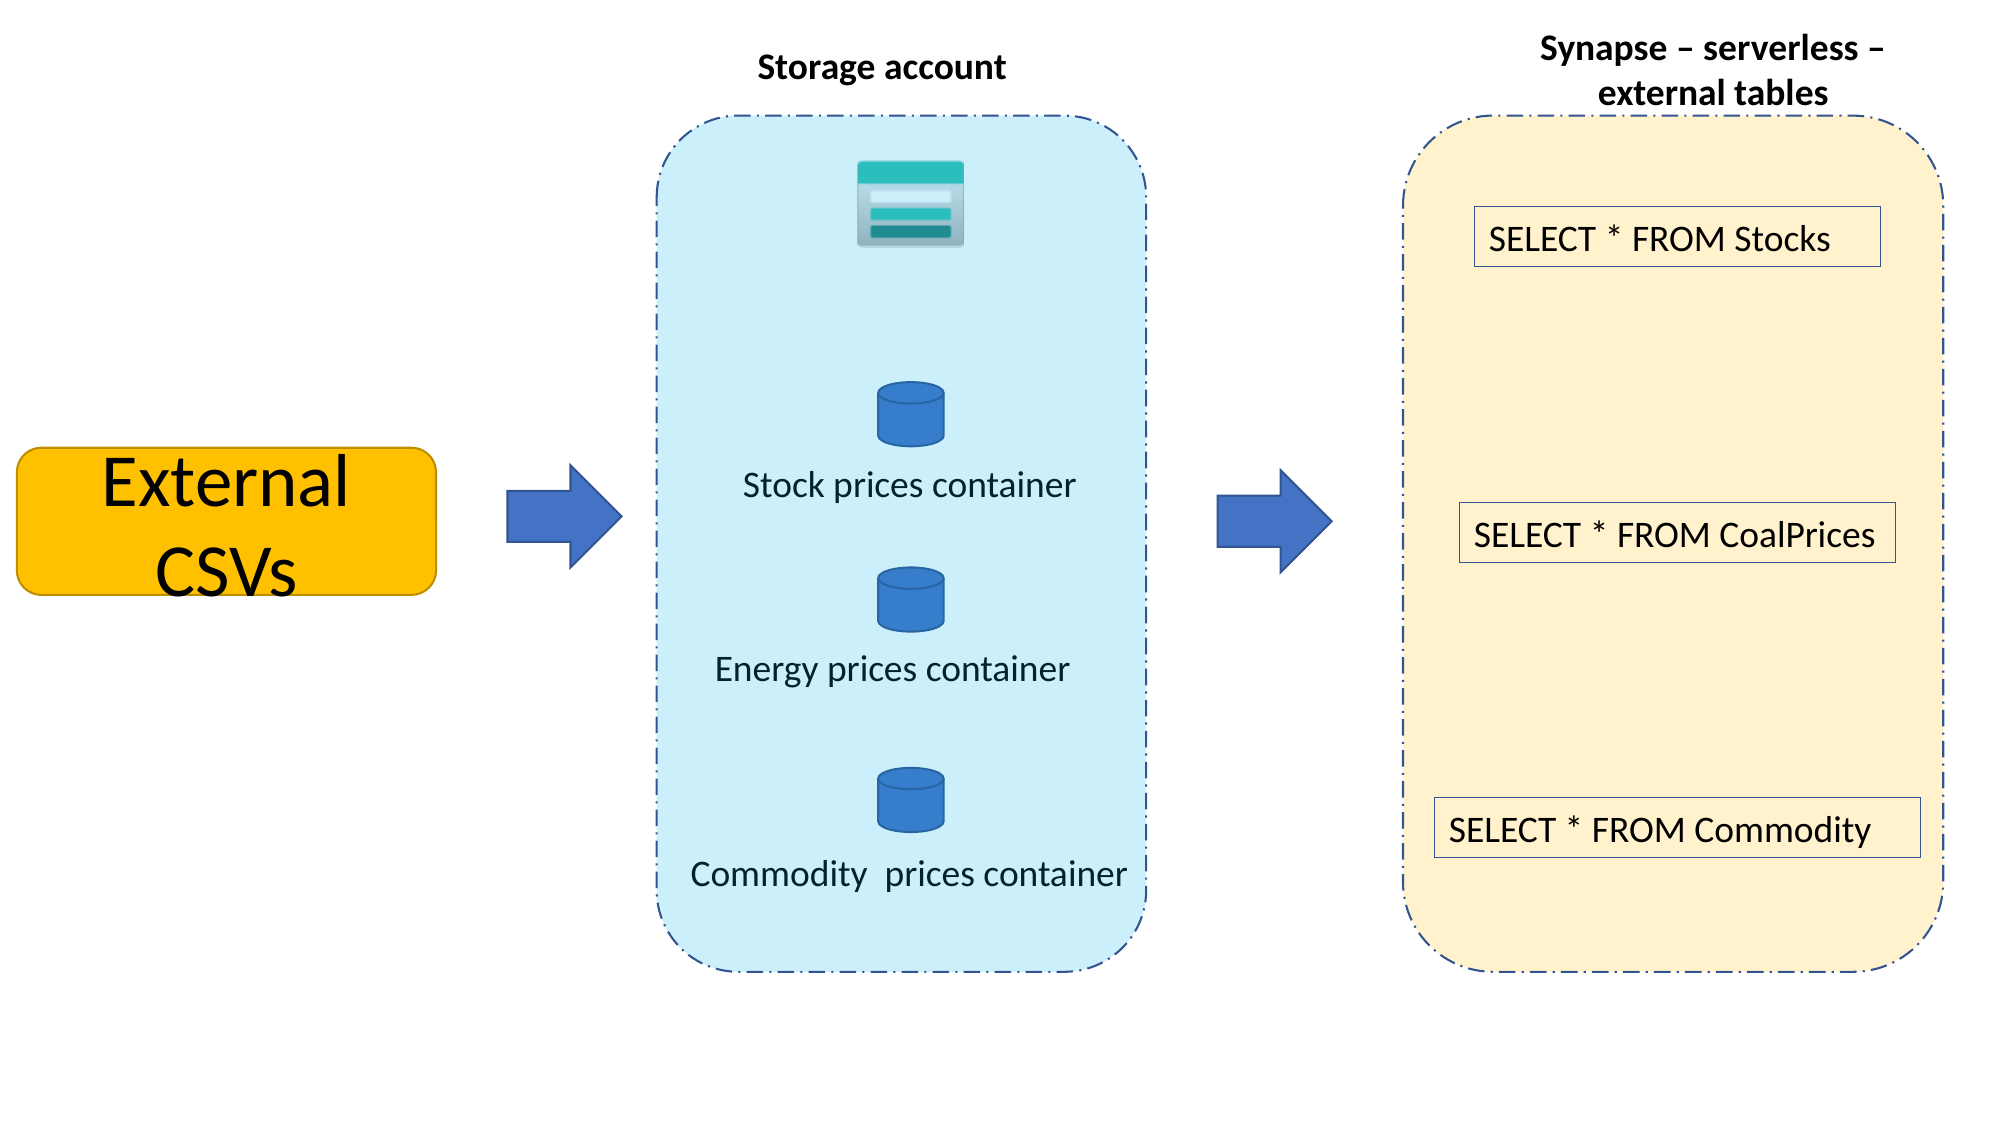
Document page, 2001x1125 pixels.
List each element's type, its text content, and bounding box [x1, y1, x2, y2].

text_box Storage account [742, 34, 1109, 95]
text_box SELECT * FROM Commodity [1434, 797, 1921, 858]
text_box SELECT * FROM CoalPrices [1459, 502, 1896, 563]
text_box [1401, 115, 1945, 973]
text_box [1216, 467, 1334, 575]
picture [855, 148, 967, 260]
text_box [506, 462, 624, 571]
text_box External CSVs [15, 446, 438, 596]
text_box [655, 114, 1148, 973]
text_box Synapse – serverless – external tables [1484, 15, 1943, 121]
text_box SELECT * FROM Stocks [1474, 206, 1881, 267]
